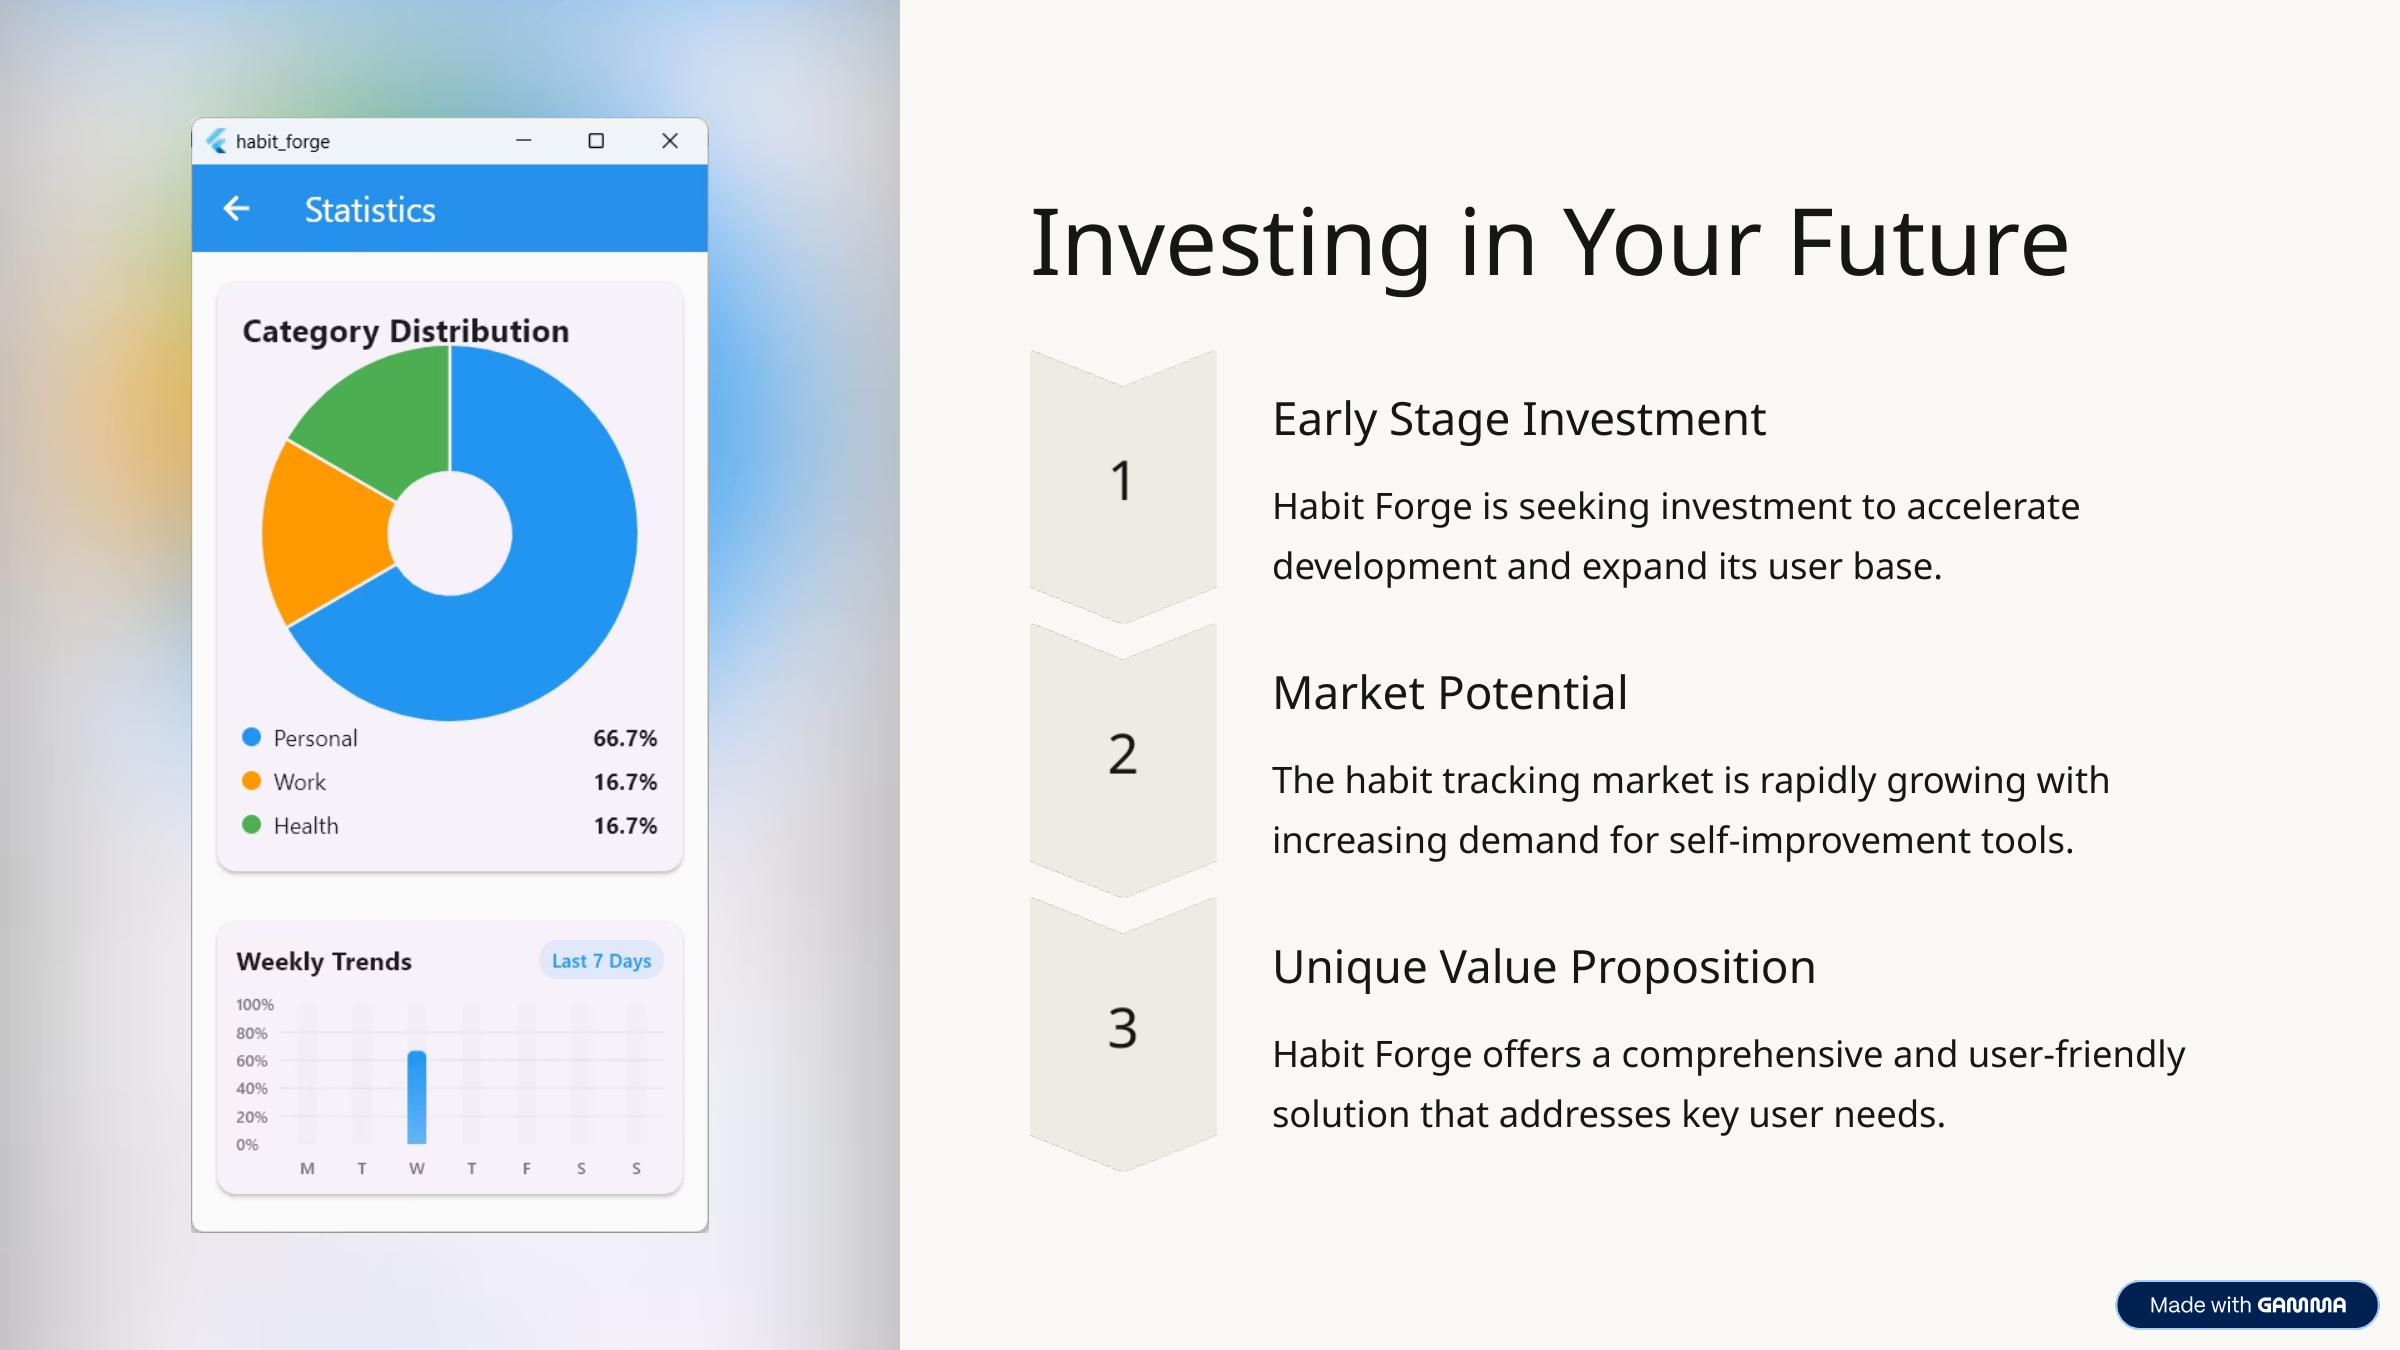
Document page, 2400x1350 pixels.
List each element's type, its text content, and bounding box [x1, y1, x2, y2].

text_box The habit tracking market is rapidly growing with increasing demand for self-improvement tools. [1272, 741, 2270, 861]
text_box Investing in Your Future [1030, 178, 2051, 295]
text_box Unique Value Proposition [1271, 935, 1820, 994]
text_box Habit Forge is seeking investment to accelerate development and expand its user base. [1272, 467, 2270, 587]
text_box Habit Forge offers a comprehensive and user-friendly solution that addresses key user needs. [1272, 1015, 2270, 1135]
text_box Market Potential [1271, 661, 1738, 720]
picture [2106, 1271, 2389, 1339]
picture [1030, 350, 1217, 1172]
picture [0, 0, 900, 1350]
text_box Early Stage Investment [1271, 387, 1775, 446]
